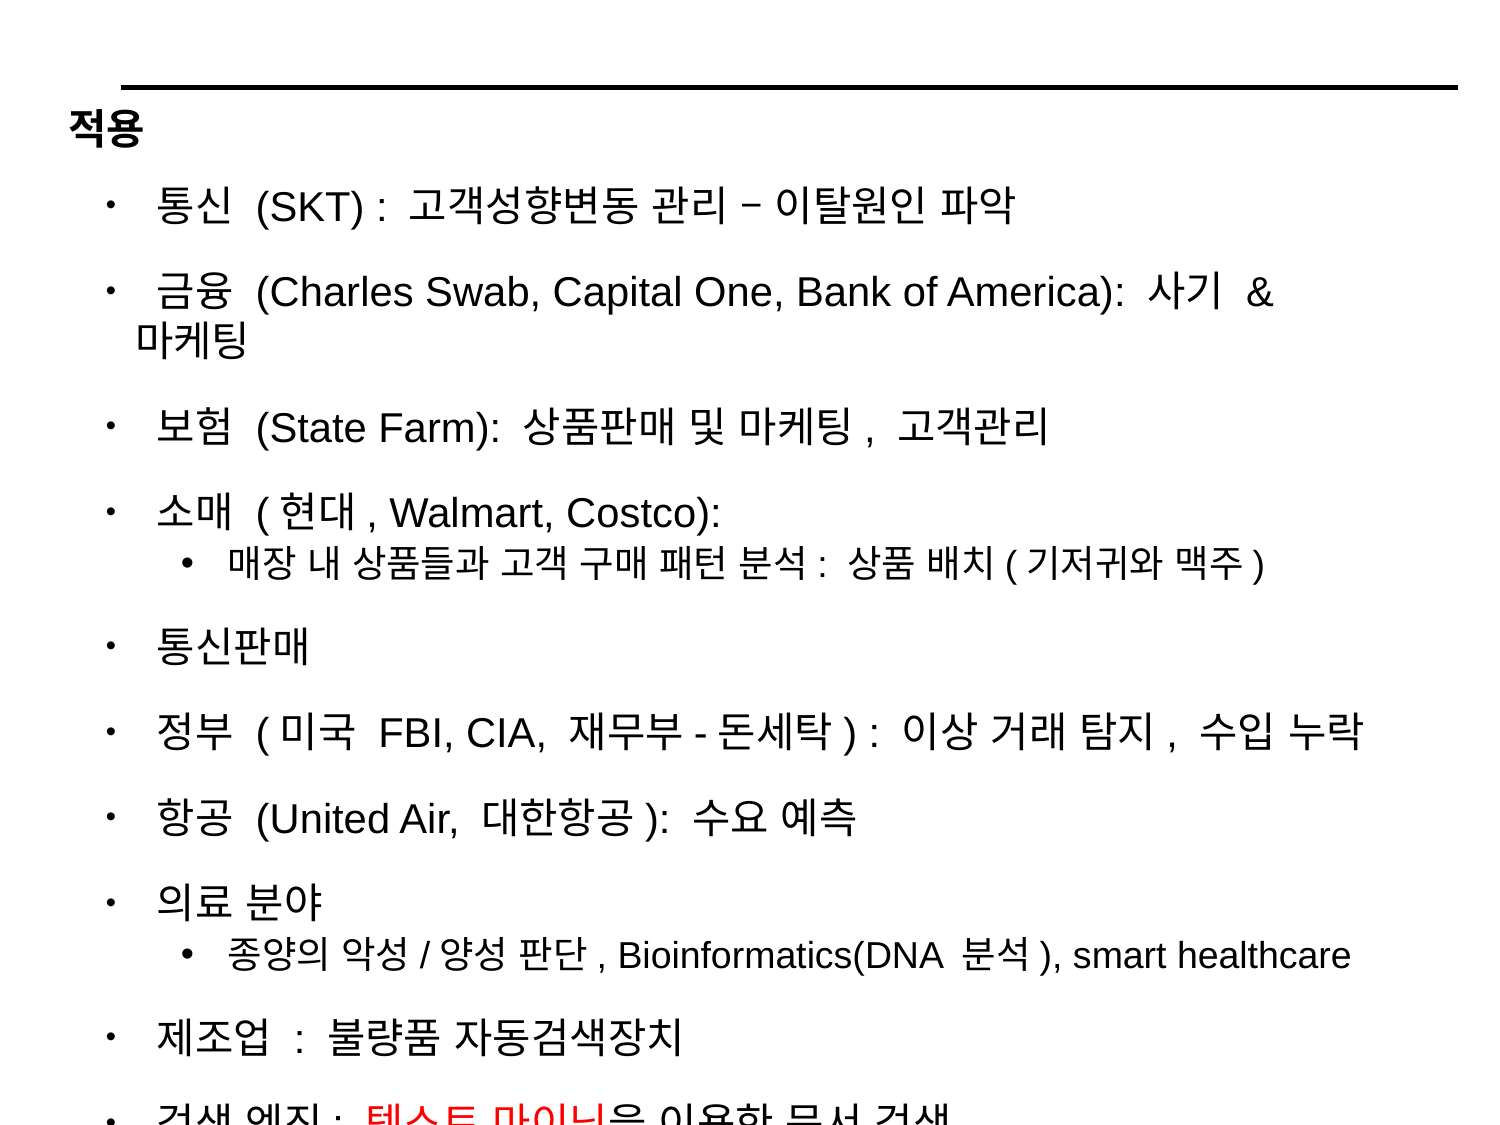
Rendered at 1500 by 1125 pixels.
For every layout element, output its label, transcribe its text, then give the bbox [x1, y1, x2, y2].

title 적용 [53, 96, 1442, 162]
text_box 통신 (SKT) : 고객성향변동 관리 – 이탈원인 파악 금융 (Charles Swab, Capital One, Bank of America): 사기 & 마케팅 보험 (State Farm): 상품판매 및 마케팅, 고객관리 소매 (현대, Walmart, Costco): 매장 내 상품들과 고객 구매 패턴 분석: 상품 배치(기저귀와 맥주) 통신판매 정부 (미국 FBI, CIA, 재무부-돈세탁) : 이상 거래 탐지, 수입 누락 항공 (United Air, 대한항공): 수요 예측 의료 분야 종양의 악성/양성 판단, Bioinformatics(DNA 분석), smart healthcare 제조업 : 불량품 자동검색장치 검색 엔진: 텍스트 마이닝을 이용한 문서 검색 [91, 172, 1409, 1125]
